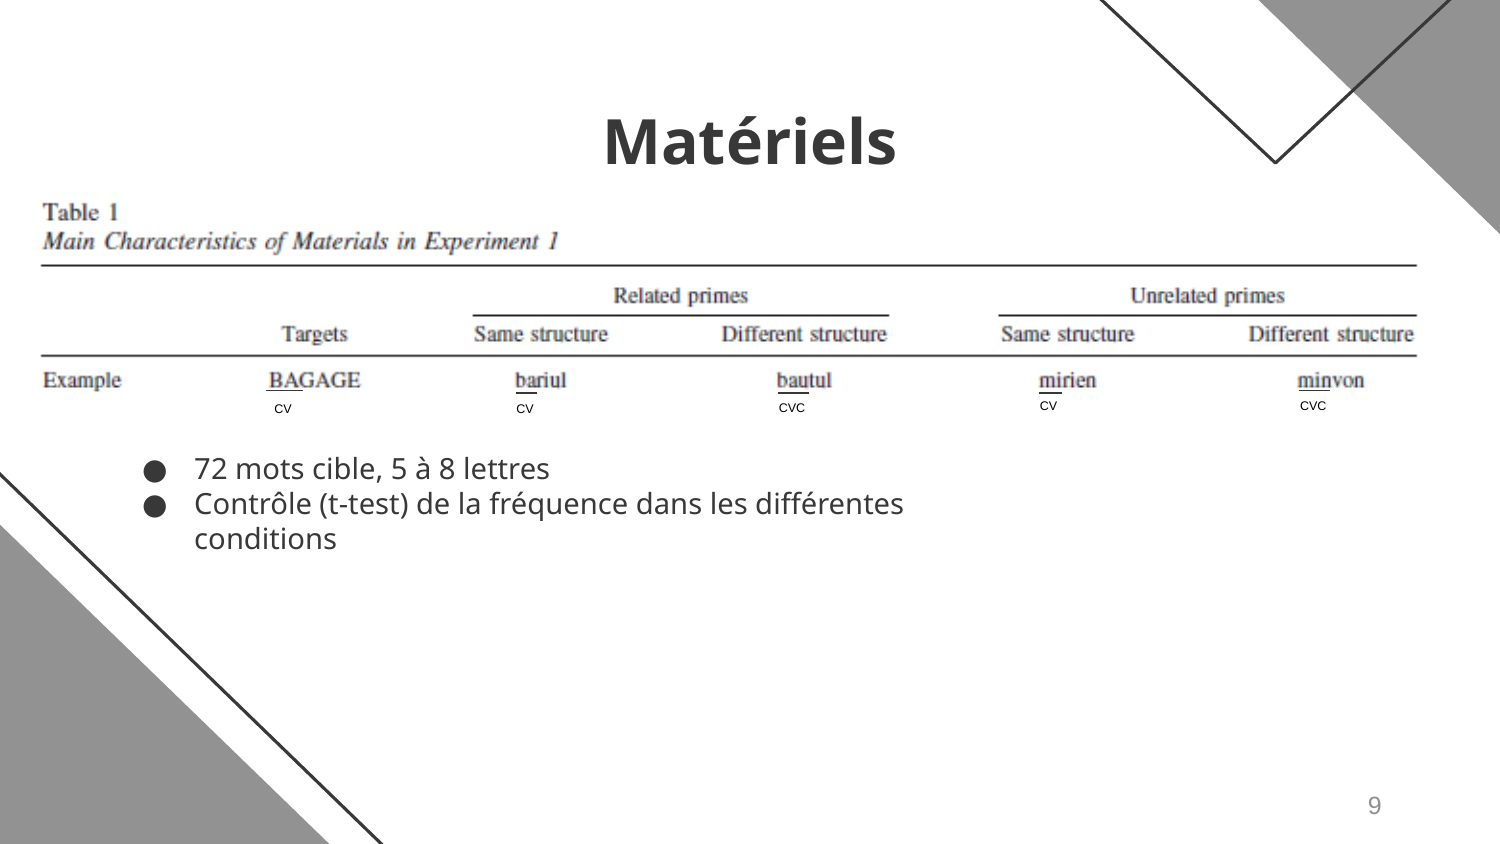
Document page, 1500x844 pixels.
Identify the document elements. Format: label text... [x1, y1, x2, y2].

picture [30, 193, 1448, 394]
text_box CVC [764, 402, 823, 423]
slide_number 9 [1059, 782, 1397, 828]
text_box CV [1025, 402, 1076, 421]
text_box CVC [1285, 402, 1344, 421]
text_box CV [259, 402, 310, 424]
list 72 mots cible, 5 à 8 lettres Contrôle (t-test) de la fréquence dans les différentes conditions [104, 435, 962, 658]
text_box CV [501, 402, 552, 424]
title Matériels [323, 87, 1177, 174]
